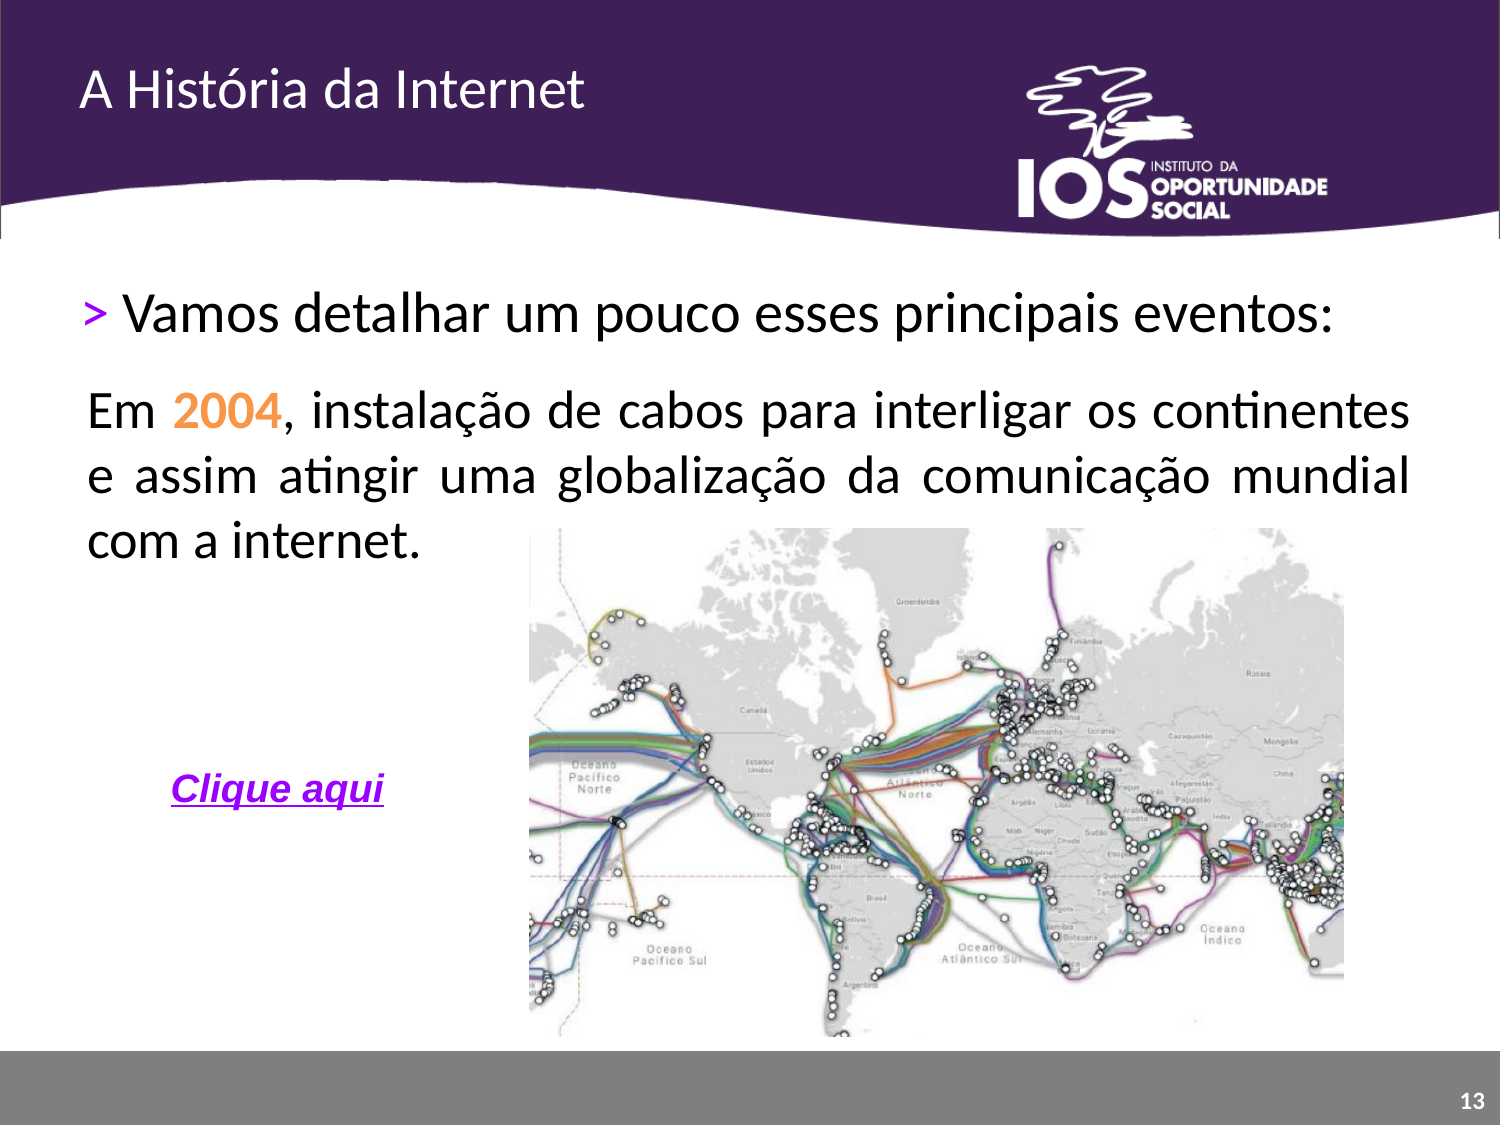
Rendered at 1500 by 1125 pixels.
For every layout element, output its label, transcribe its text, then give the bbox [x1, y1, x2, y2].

picture [520, 517, 1344, 1037]
text_box Clique aqui [155, 747, 433, 826]
text_box > Vamos detalhar um pouco esses principais eventos: [64, 258, 1421, 359]
text_box [0, 1051, 1500, 1125]
picture [0, 0, 1500, 240]
slide_number ‹#› [1149, 1069, 1500, 1125]
text_box Em 2004, instalação de cabos para interligar os continentes e assim atingir uma globalização da comunicação mundial com a internet. [72, 359, 1428, 585]
